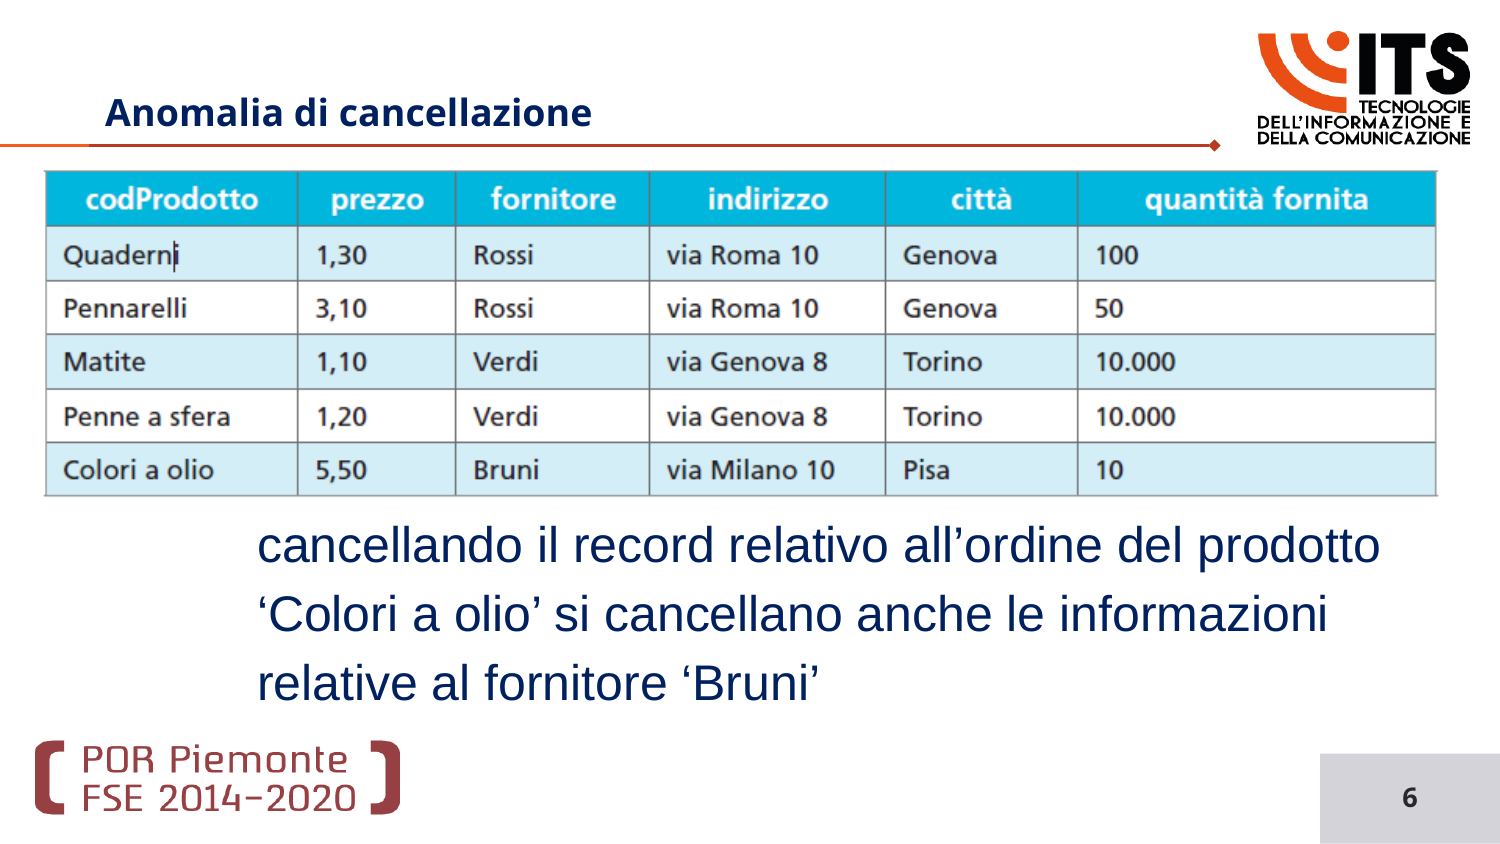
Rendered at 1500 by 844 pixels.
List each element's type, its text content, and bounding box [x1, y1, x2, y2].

picture [0, 0, 1500, 844]
title Anomalia di cancellazione [90, 59, 1215, 150]
list cancellando il record relativo all’ordine del prodotto ‘Colori a olio’ si cancellano anche le informazioni relative al fornitore ‘Bruni’ [167, 521, 1397, 717]
slide_number 6 [1320, 753, 1500, 844]
